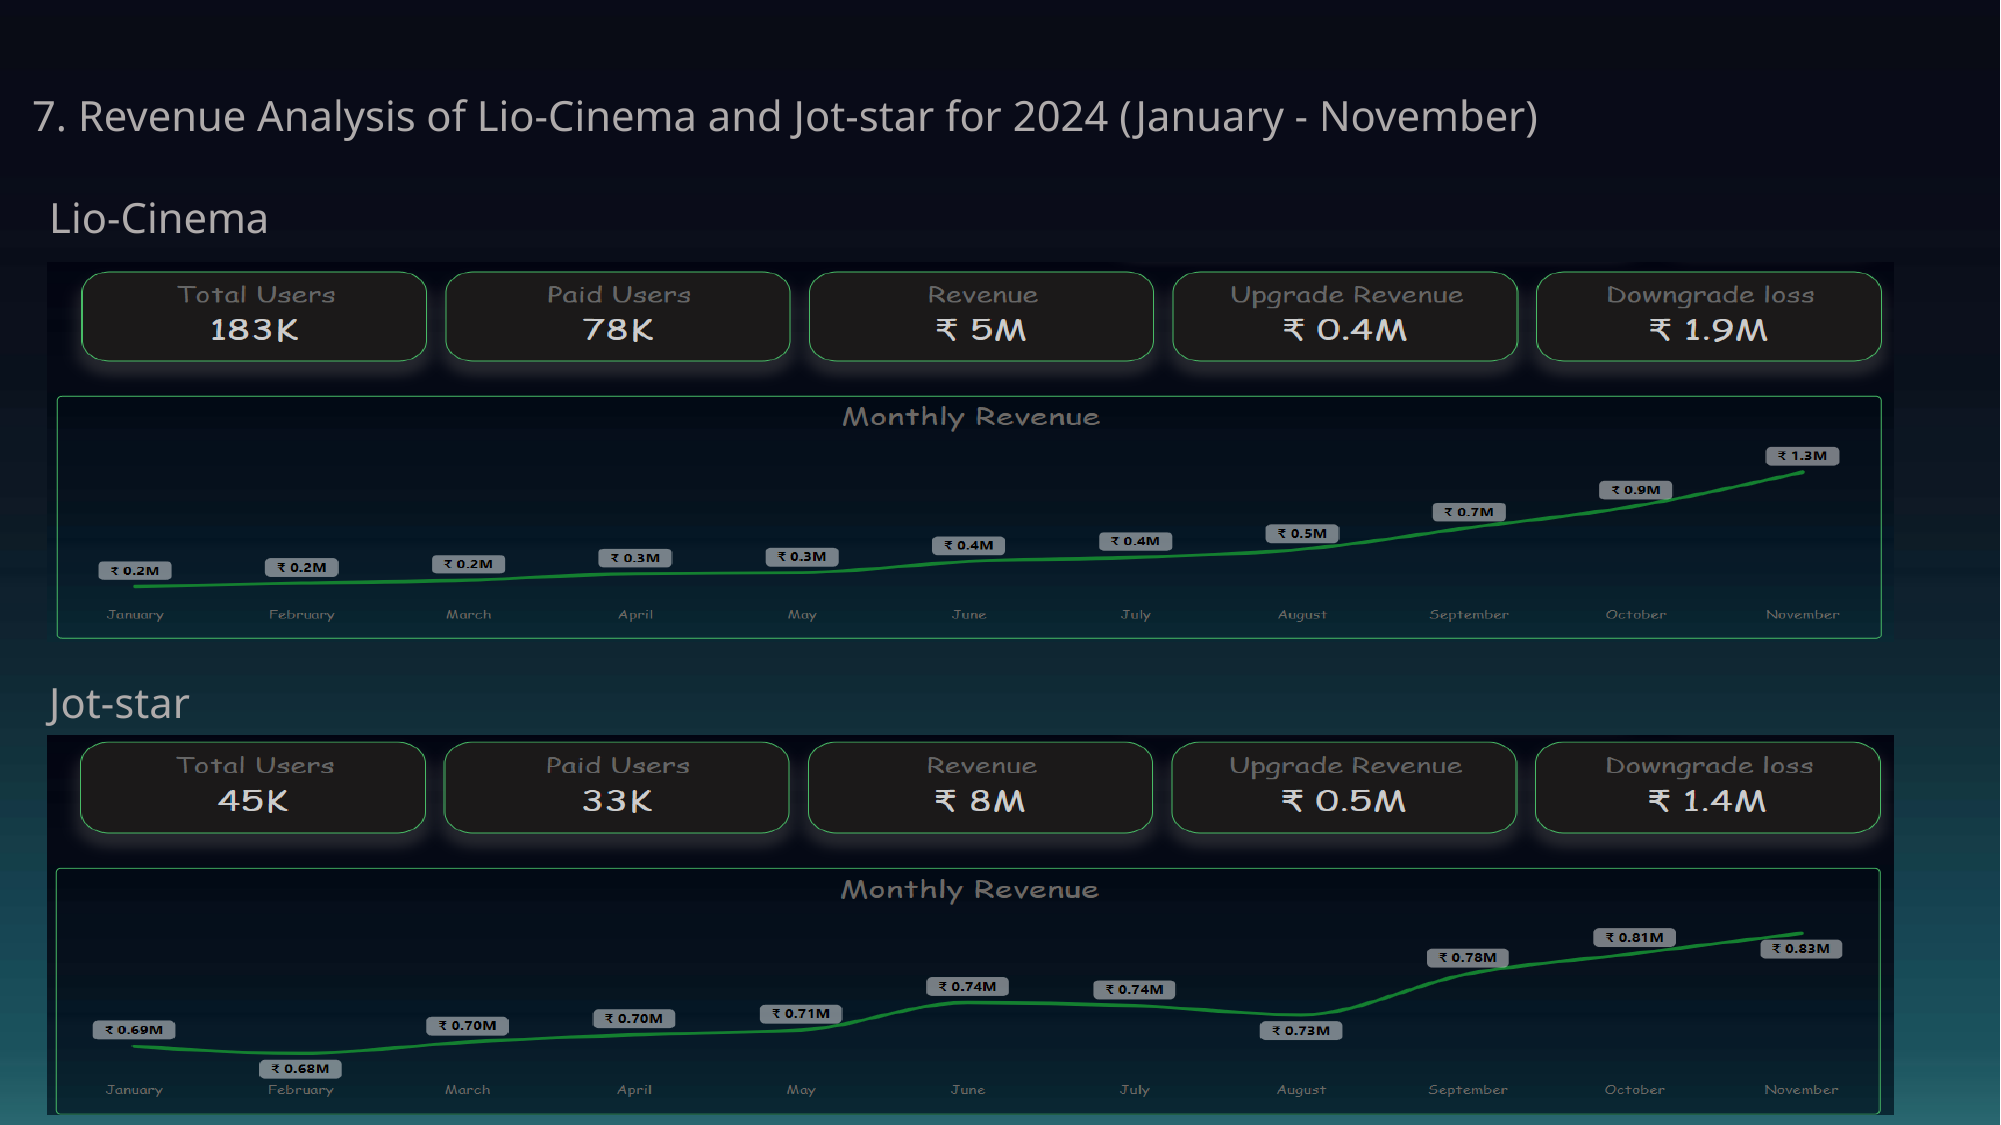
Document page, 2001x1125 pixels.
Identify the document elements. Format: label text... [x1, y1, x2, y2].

text_box Lio-Cinema [34, 184, 540, 249]
text_box Jot-star [34, 669, 540, 735]
picture [0, 0, 2000, 1125]
subtitle 7. Revenue Analysis of Lio-Cinema and Jot-star for 2024 (January - November) [17, 87, 1983, 185]
